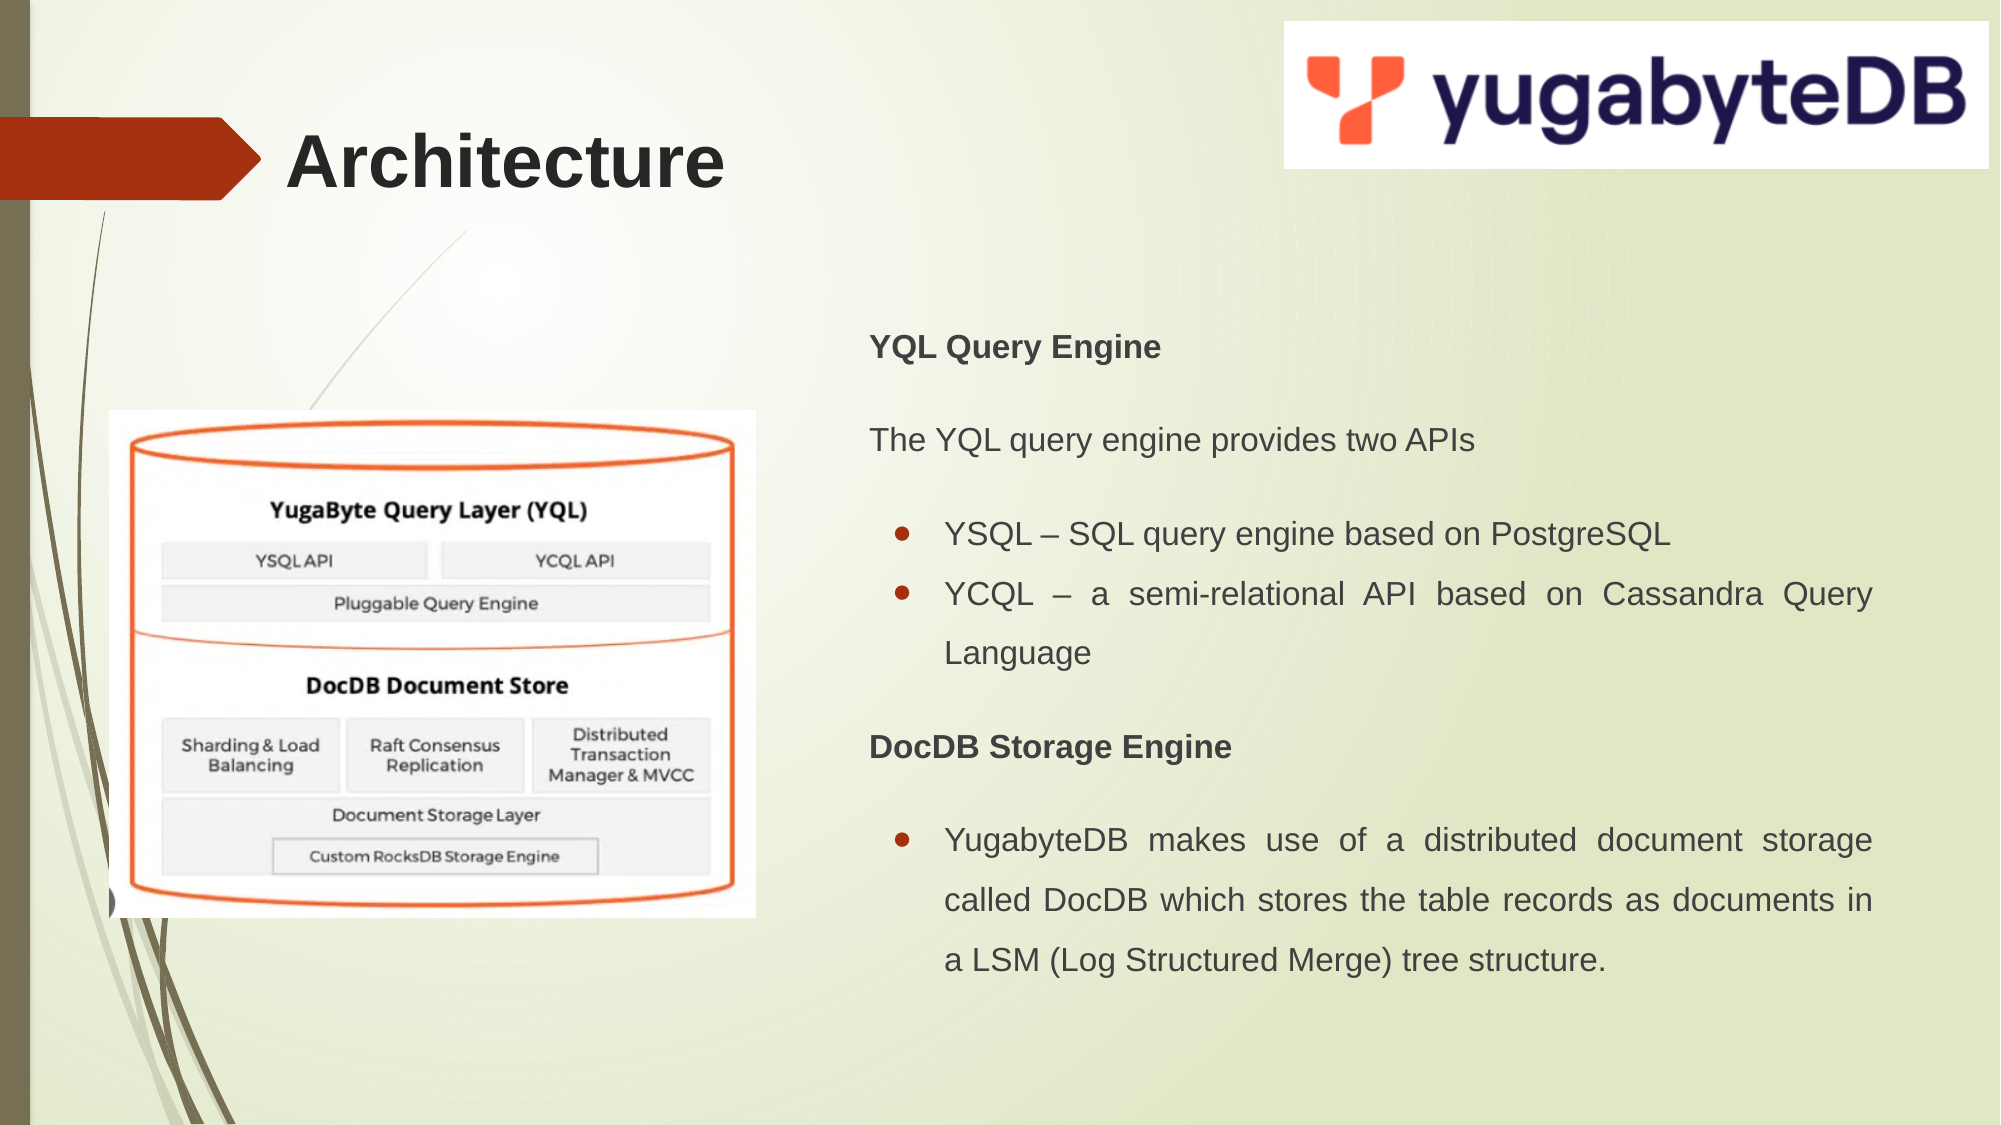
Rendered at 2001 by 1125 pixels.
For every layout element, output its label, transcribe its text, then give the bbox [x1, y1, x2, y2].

text_box Architecture [270, 86, 1205, 229]
picture [1284, 20, 1989, 169]
picture [109, 409, 756, 918]
list YQL Query Engine The YQL query engine provides two APIs YSQL – SQL query engine based on PostgreSQL YCQL – a semi-relational API based on Cassandra Query Language DocDB Storage Engine YugabyteDB makes use of a distributed document storage called DocDB which stores the table records as documents in a LSM (Log Structured Merge) tree structure. [854, 297, 1890, 1030]
